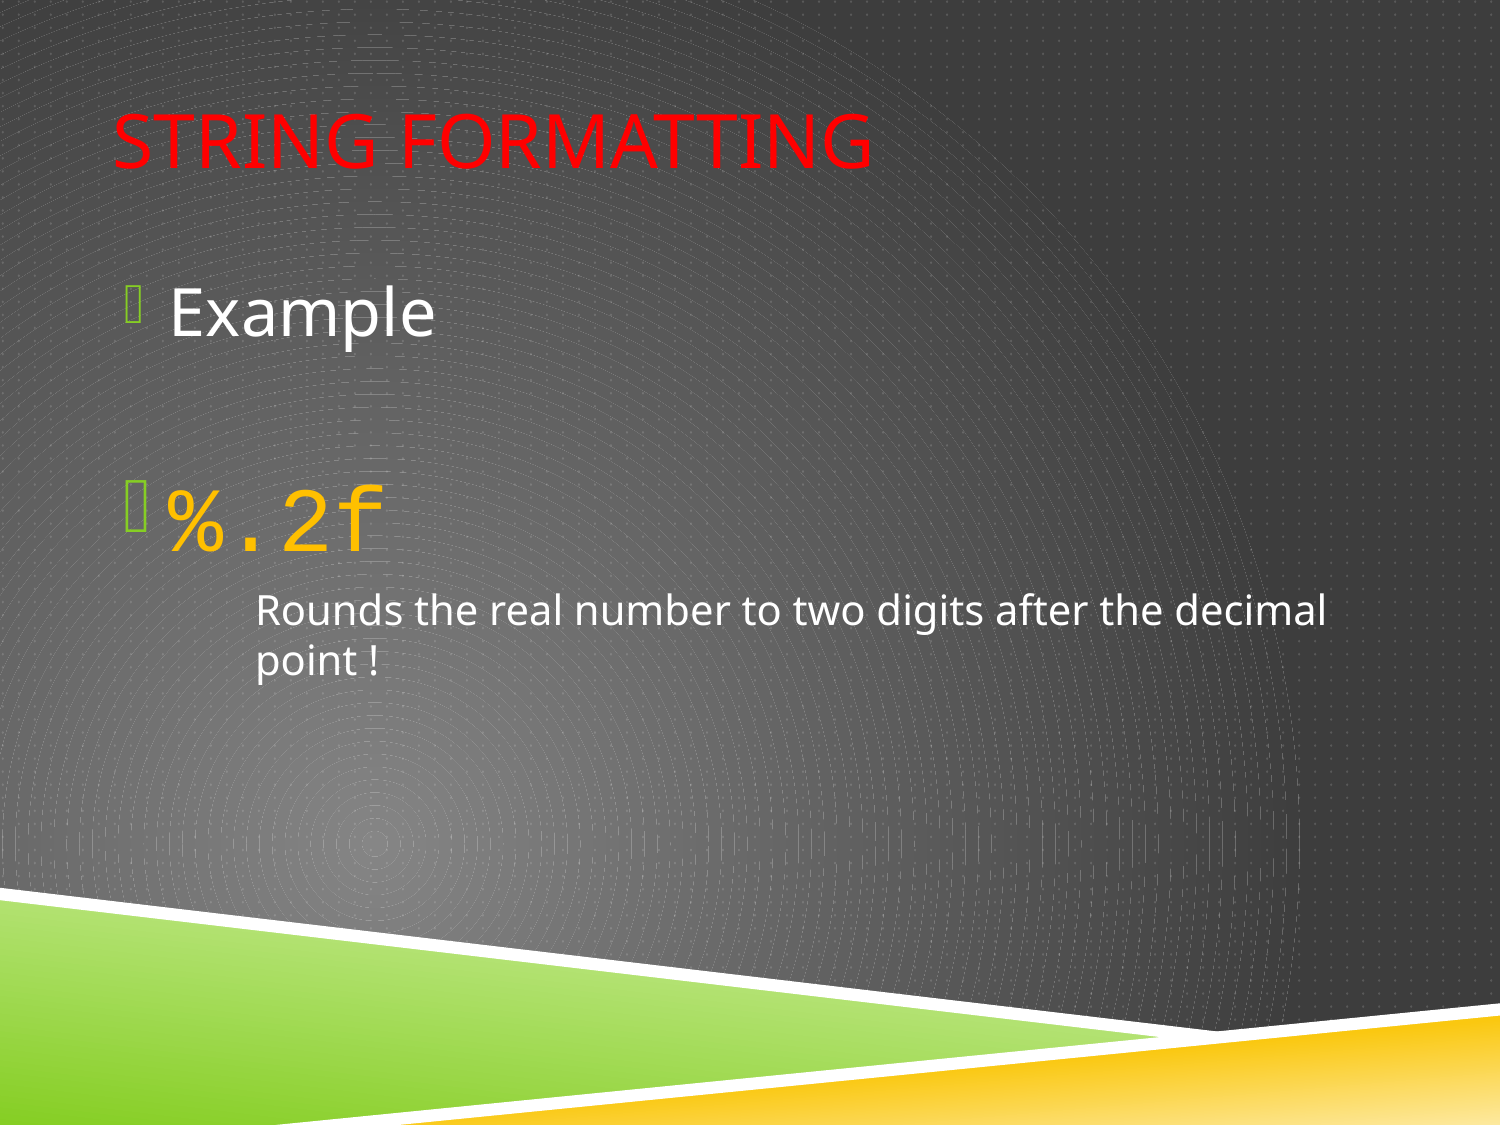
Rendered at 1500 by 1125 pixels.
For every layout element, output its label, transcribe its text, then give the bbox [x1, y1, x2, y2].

list Example %.2f Rounds the real number to two digits after the decimal point ! [112, 262, 1388, 875]
title String formatting [112, 45, 1388, 233]
